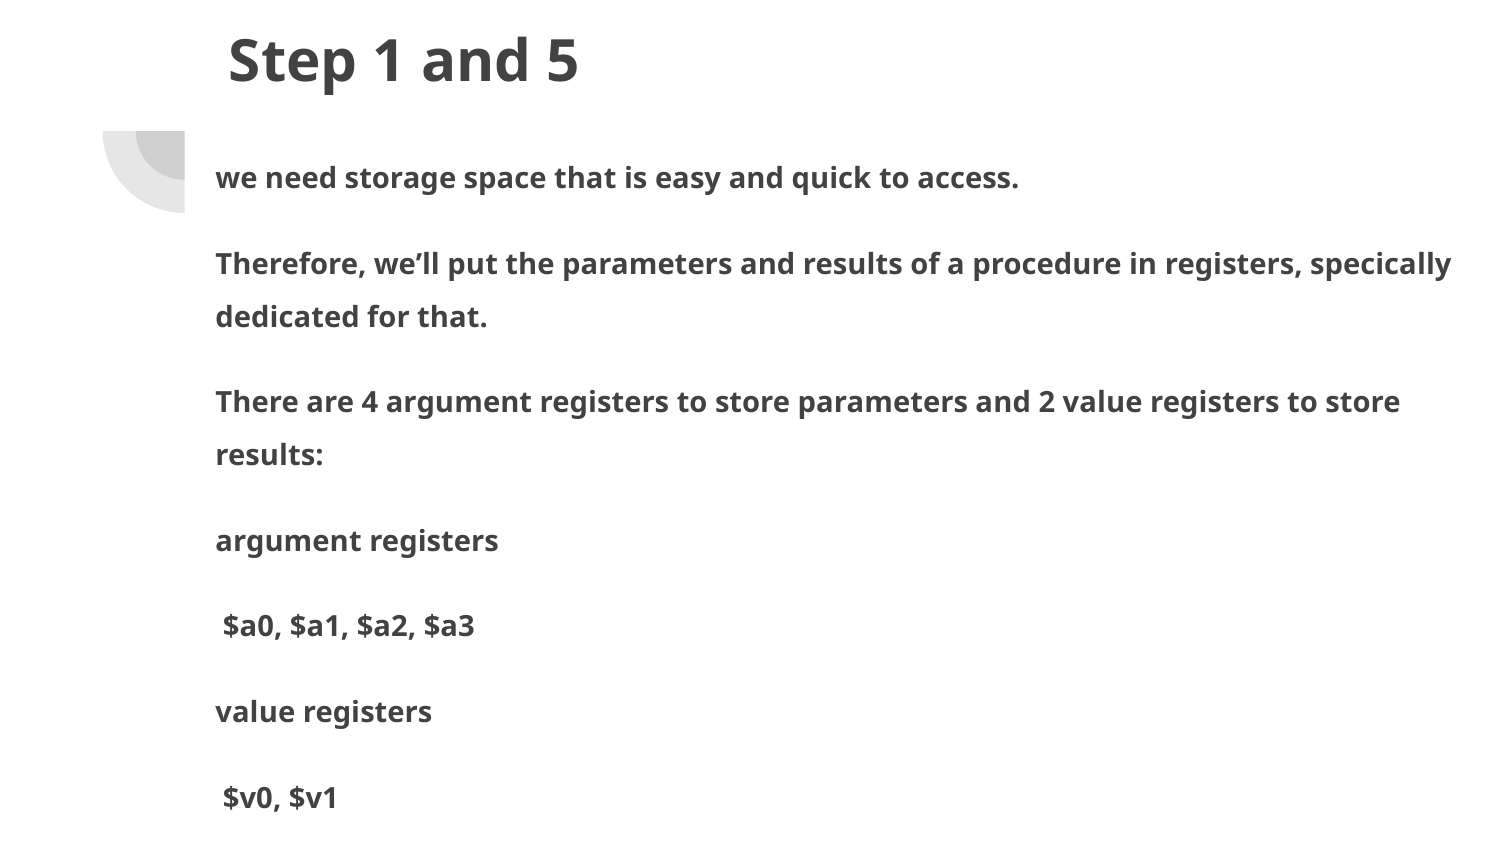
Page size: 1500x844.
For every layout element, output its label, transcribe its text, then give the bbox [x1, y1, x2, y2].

list we need storage space that is easy and quick to access. Therefore, we’ll put the parameters and results of a procedure in registers, specically dedicated for that. There are 4 argument registers to store parameters and 2 value registers to store results: argument registers $a0, $a1, $a2, $a3 value registers $v0, $v1 [200, 127, 1477, 824]
title Step 1 and 5 [213, 8, 1368, 127]
